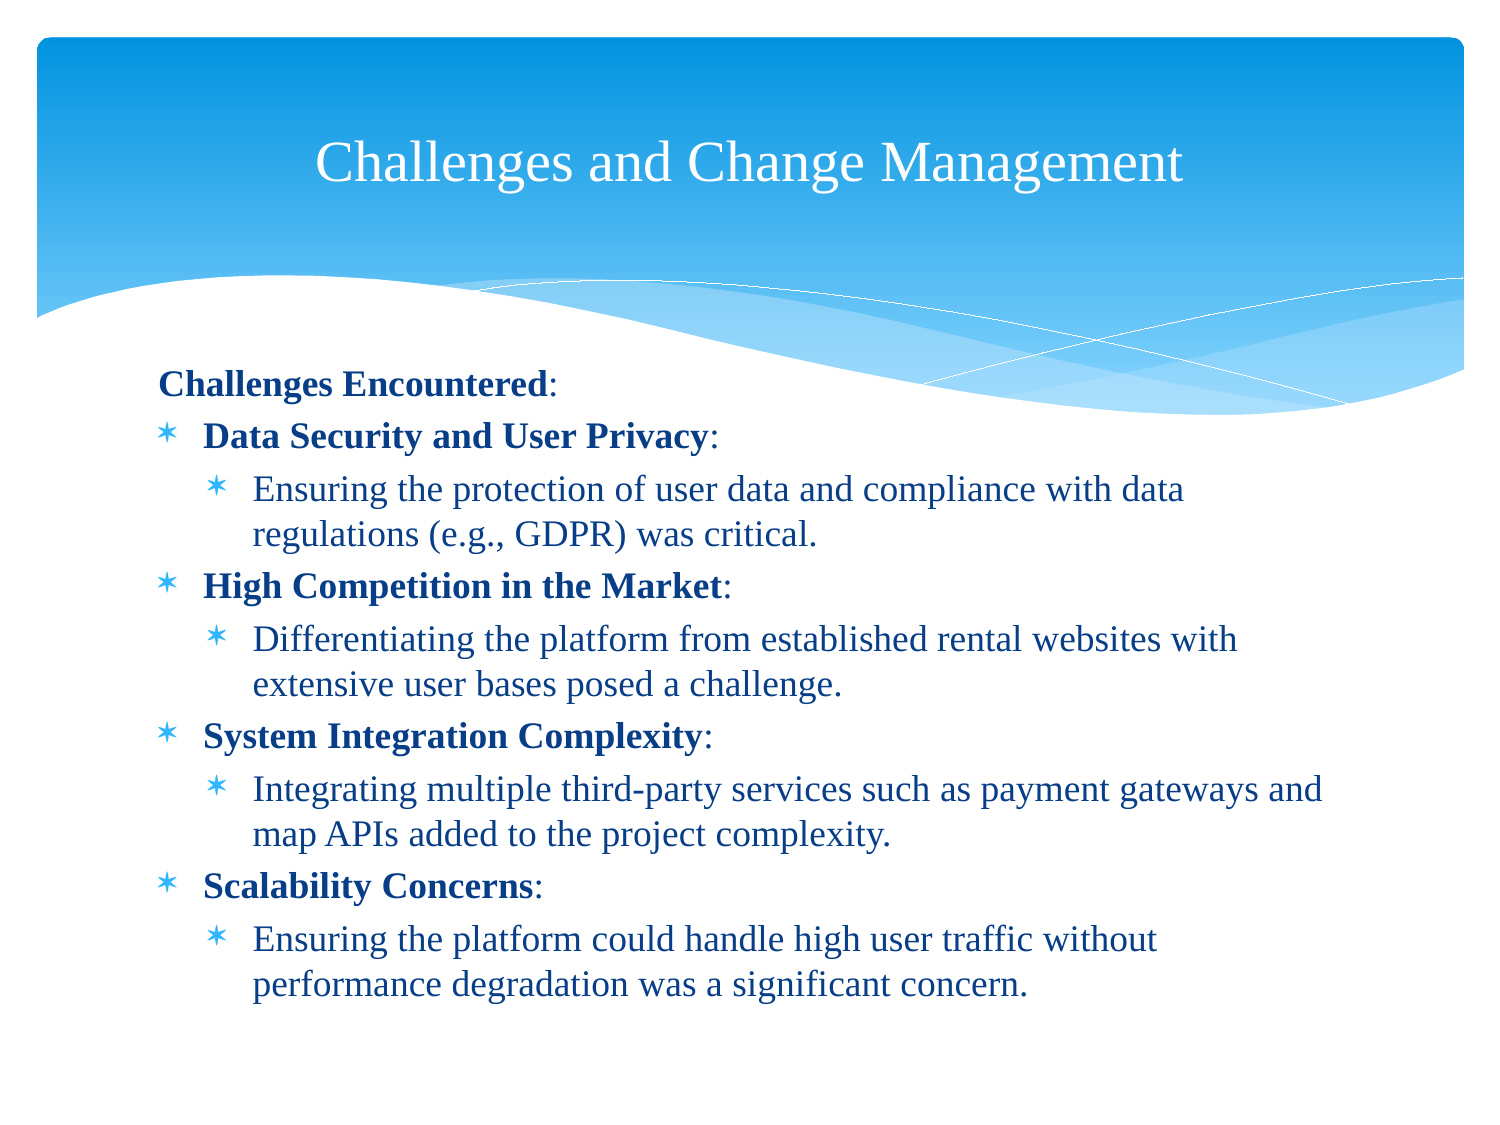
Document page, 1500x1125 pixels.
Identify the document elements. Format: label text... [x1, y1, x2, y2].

list Challenges Encountered: Data Security and User Privacy: Ensuring the protection of user data and compliance with data regulations (e.g., GDPR) was critical. High Competition in the Market: Differentiating the platform from established rental websites with extensive user bases posed a challenge. System Integration Complexity: Integrating multiple third-party services such as payment gateways and map APIs added to the project complexity. Scalability Concerns: Ensuring the platform could handle high user traffic without performance degradation was a significant concern. [143, 351, 1359, 1005]
title Challenges and Change Management [75, 55, 1425, 261]
